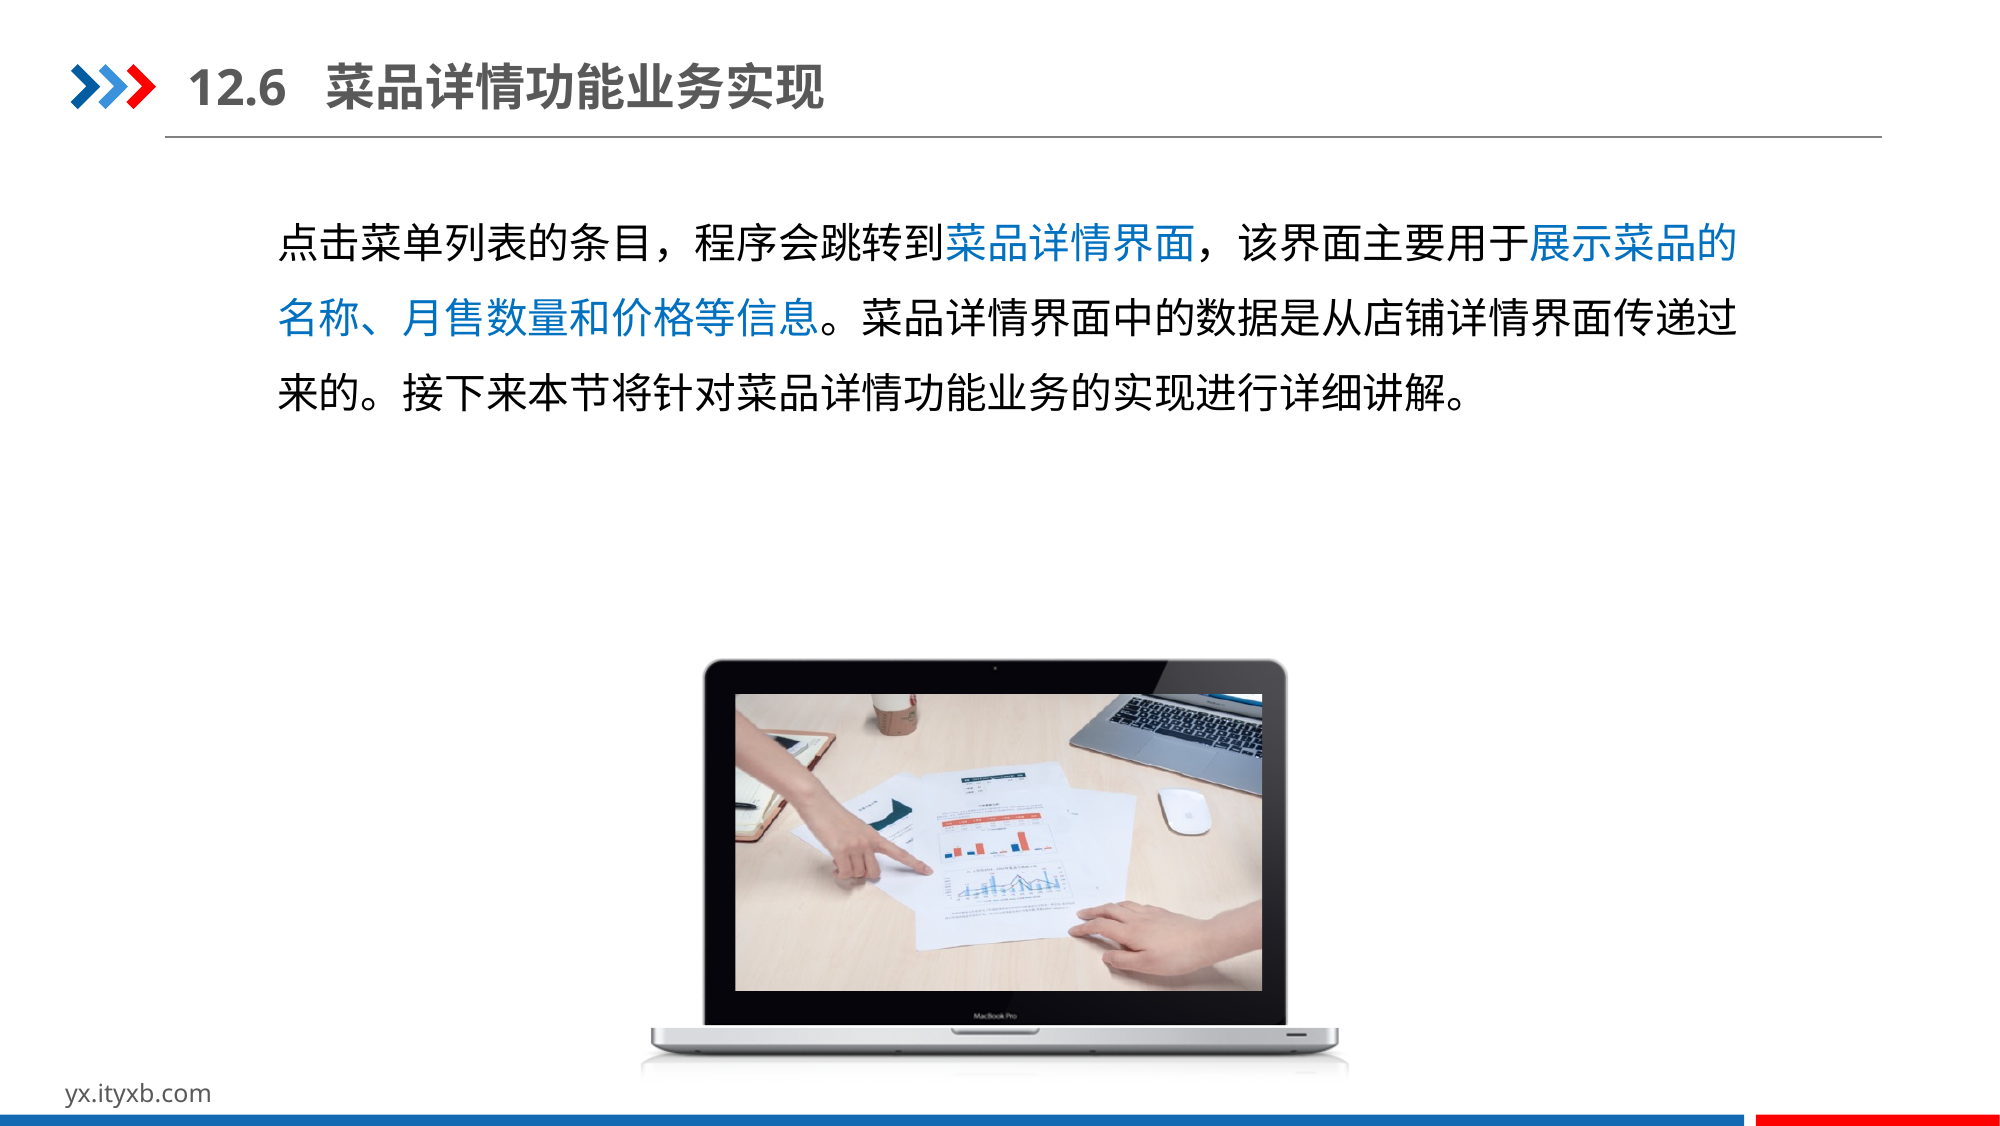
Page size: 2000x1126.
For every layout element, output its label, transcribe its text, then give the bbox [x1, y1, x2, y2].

text_box 点击菜单列表的条目，程序会跳转到菜品详情界面，该界面主要用于展示菜品的名称、月售数量和价格等信息。菜品详情界面中的数据是从店铺详情界面传递过来的。接下来本节将针对菜品详情功能业务的实现进行详细讲解。 [187, 184, 1793, 490]
text_box 12.6 菜品详情功能业务实现 [187, 43, 827, 127]
picture [621, 632, 1369, 1083]
